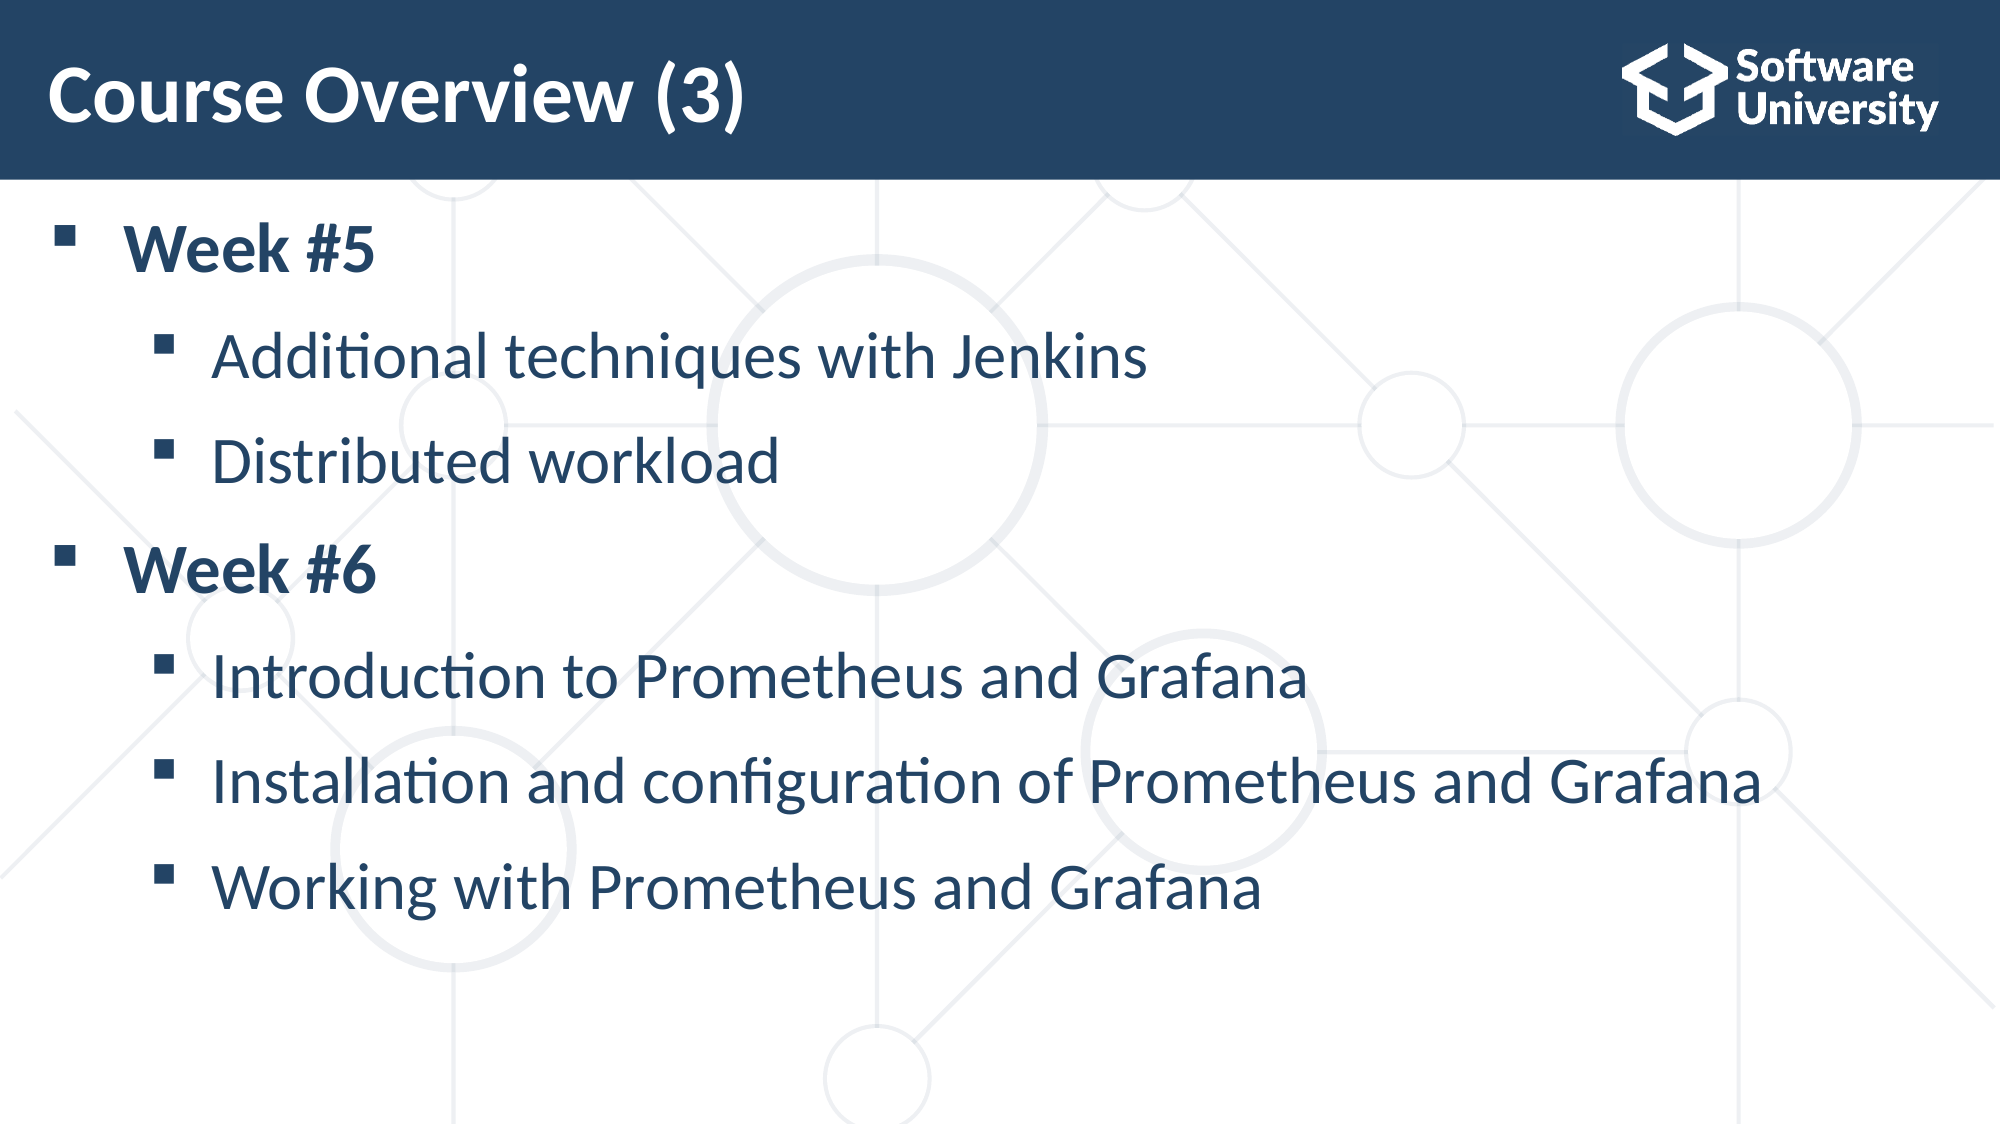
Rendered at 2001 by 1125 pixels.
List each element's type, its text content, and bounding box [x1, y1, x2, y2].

picture [1622, 43, 1939, 136]
list Week #5 Additional techniques with Jenkins Distributed workload Week #6 Introduction to Prometheus and Grafana Installation and configuration of Prometheus and Grafana Working with Prometheus and Grafana [31, 196, 1970, 1050]
title Course Overview (3) [31, 16, 1591, 162]
